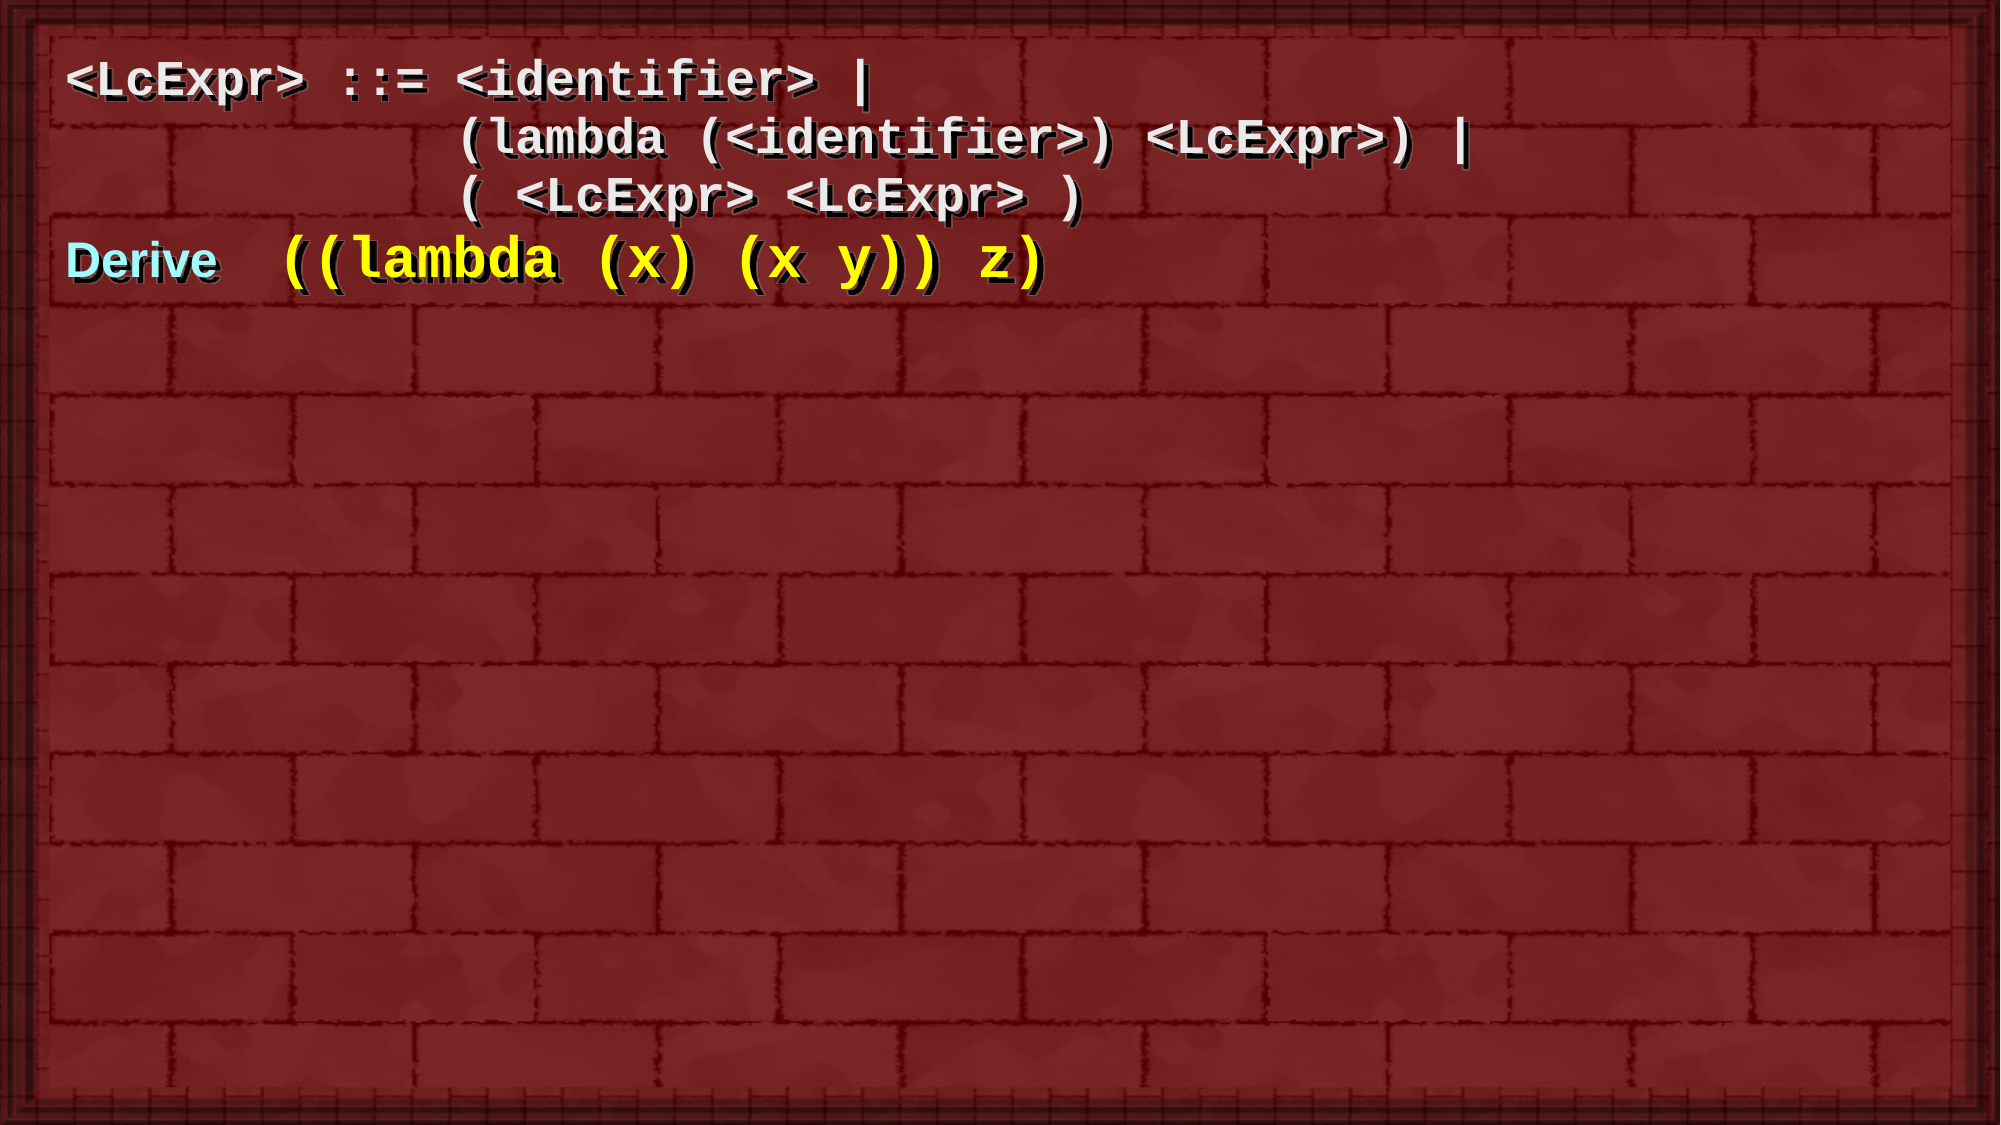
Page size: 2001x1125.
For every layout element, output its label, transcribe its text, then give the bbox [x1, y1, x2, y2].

picture [0, 0, 2001, 1125]
list <LcExpr> ::= <identifier> | (lambda (<identifier>) <LcExpr>) | ( <LcExpr> <LcExpr> ) Derive ((lambda (x) (x y)) z) [49, 49, 1801, 638]
